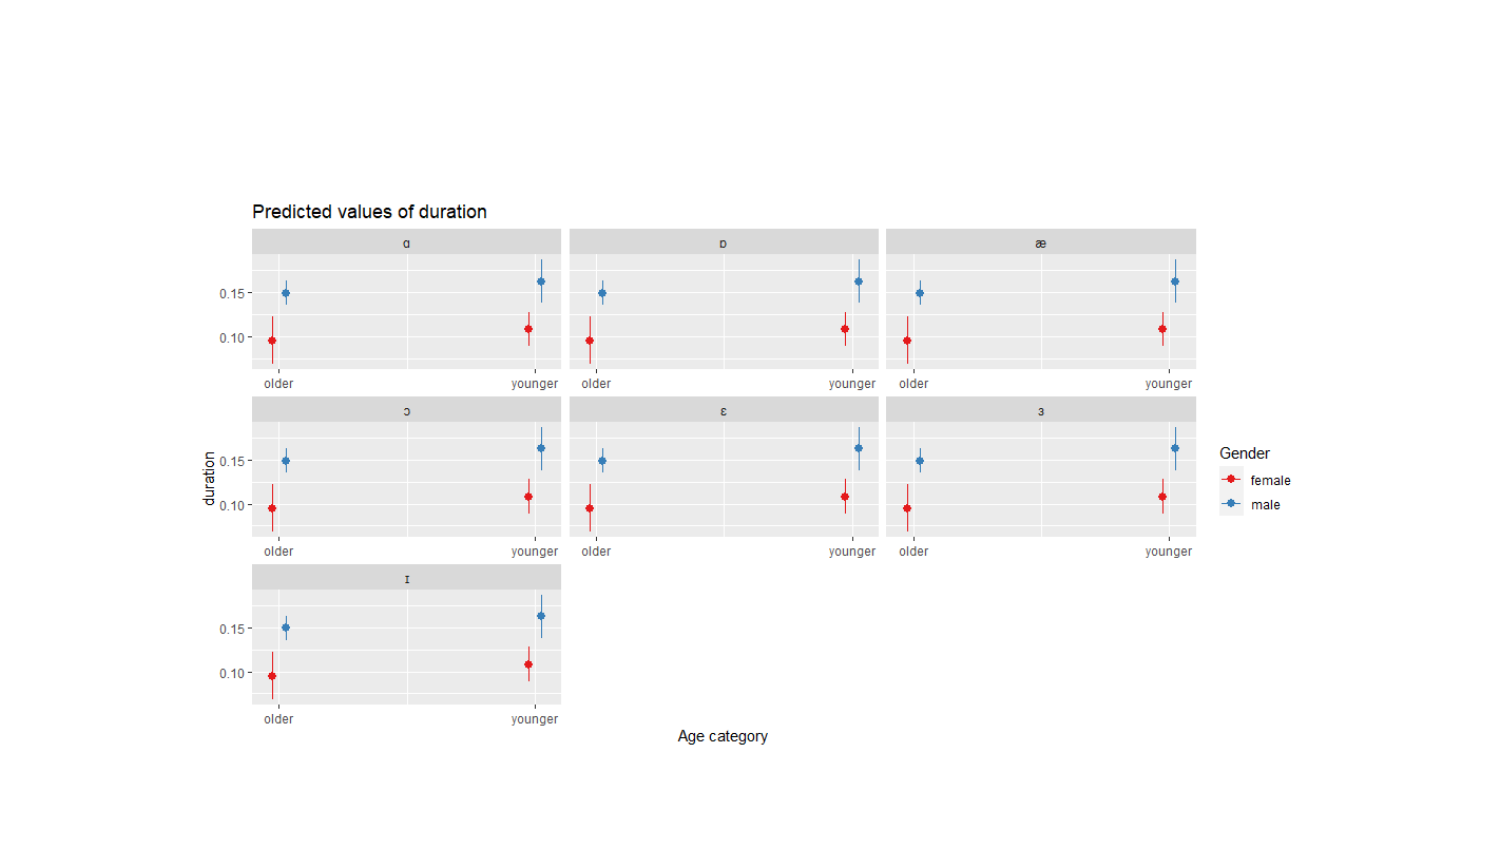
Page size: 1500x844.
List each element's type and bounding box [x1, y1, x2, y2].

picture [193, 195, 1307, 753]
